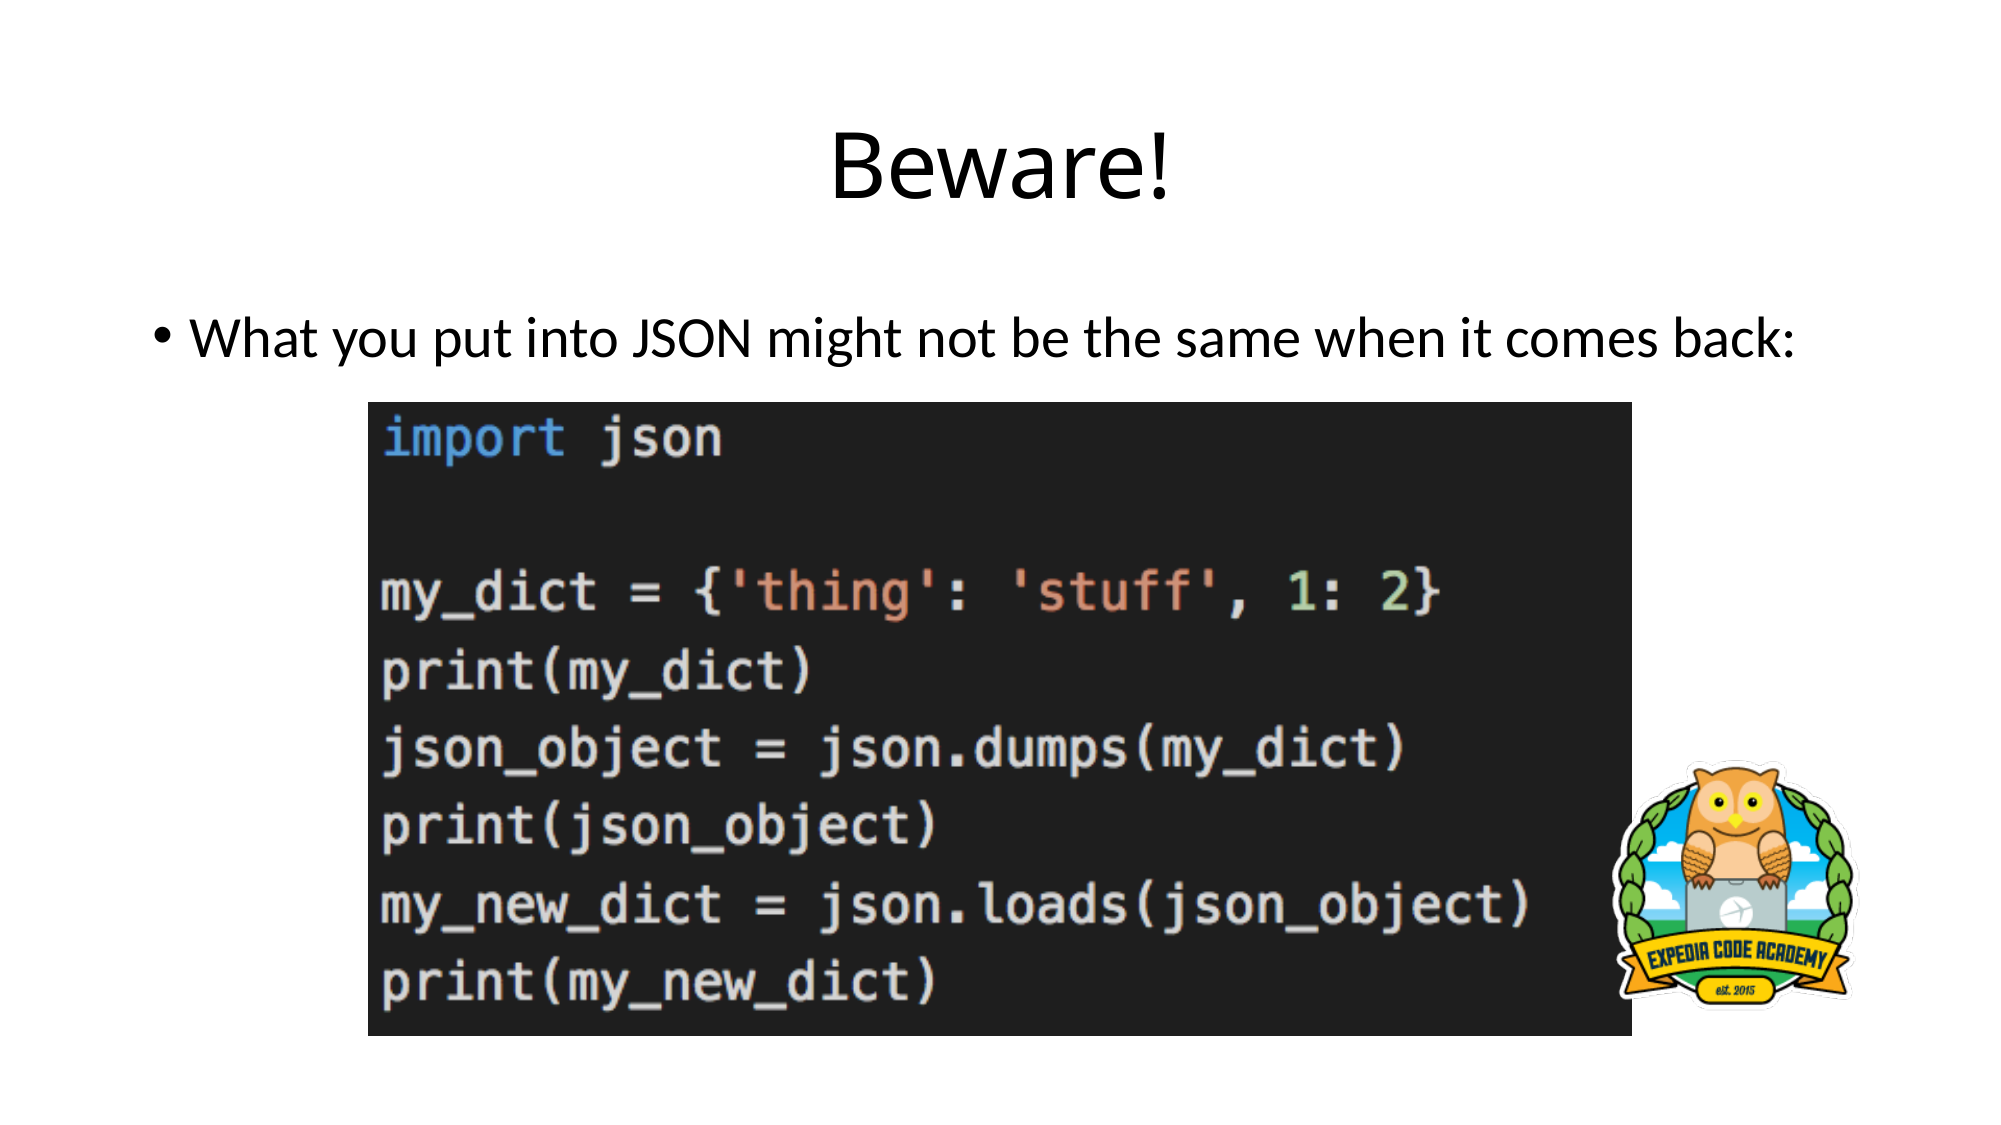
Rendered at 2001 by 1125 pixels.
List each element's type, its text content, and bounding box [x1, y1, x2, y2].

picture [368, 402, 1863, 1036]
title Beware! [137, 59, 1863, 278]
list What you put into JSON might not be the same when it comes back: [137, 299, 1863, 1014]
